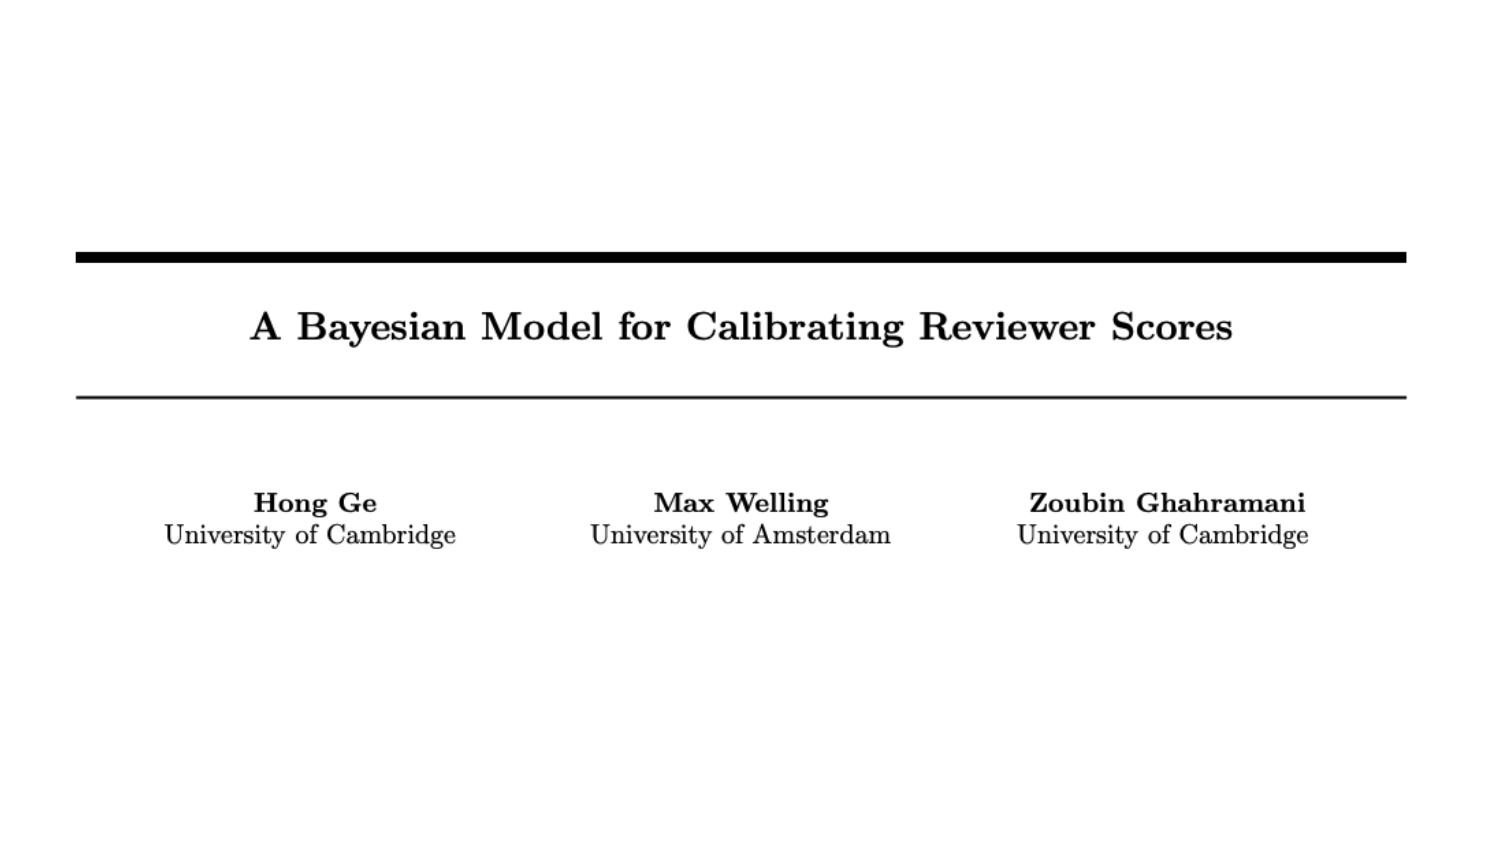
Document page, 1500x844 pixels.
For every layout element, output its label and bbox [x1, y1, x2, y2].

picture [24, 155, 1476, 602]
